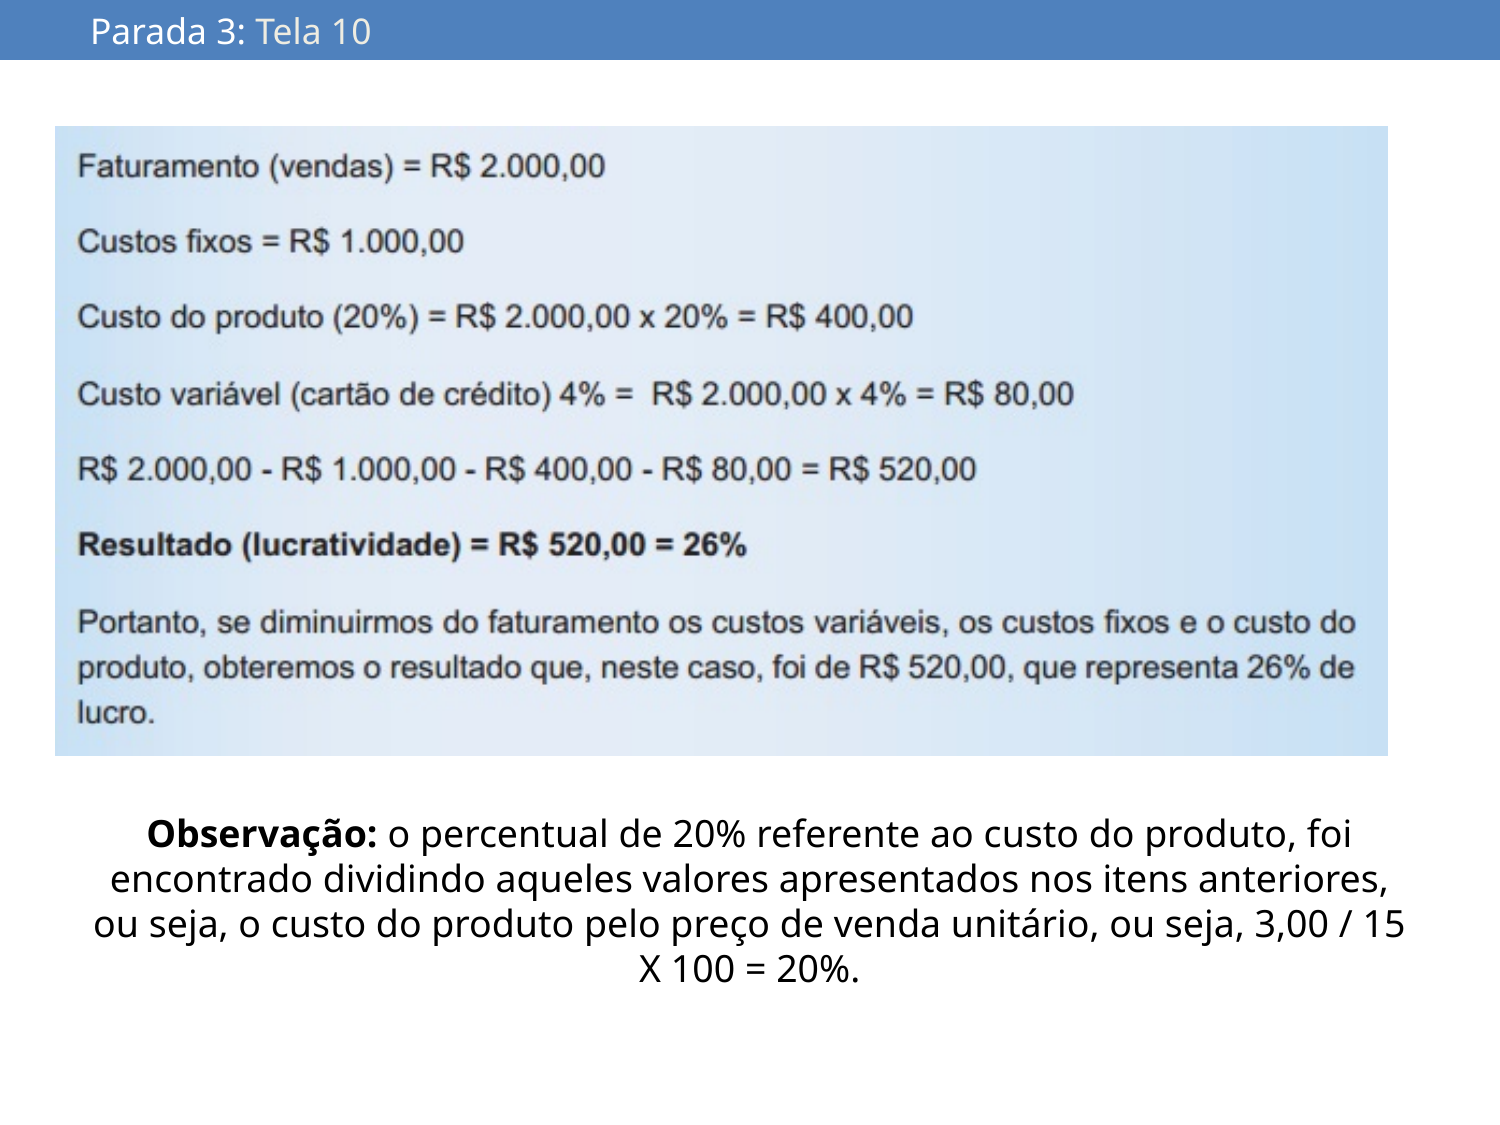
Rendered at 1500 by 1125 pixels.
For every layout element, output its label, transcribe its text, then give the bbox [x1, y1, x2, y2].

picture [54, 126, 1388, 757]
text_box Parada 3: Tela 10 [74, 1, 1425, 59]
text_box Observação: o percentual de 20% referente ao custo do produto, foi encontrado dividindo aqueles valores apresentados nos itens anteriores, ou seja, o custo do produto pelo preço de venda unitário, ou seja, 3,00 / 15 X 100 = 20%. [74, 803, 1425, 998]
